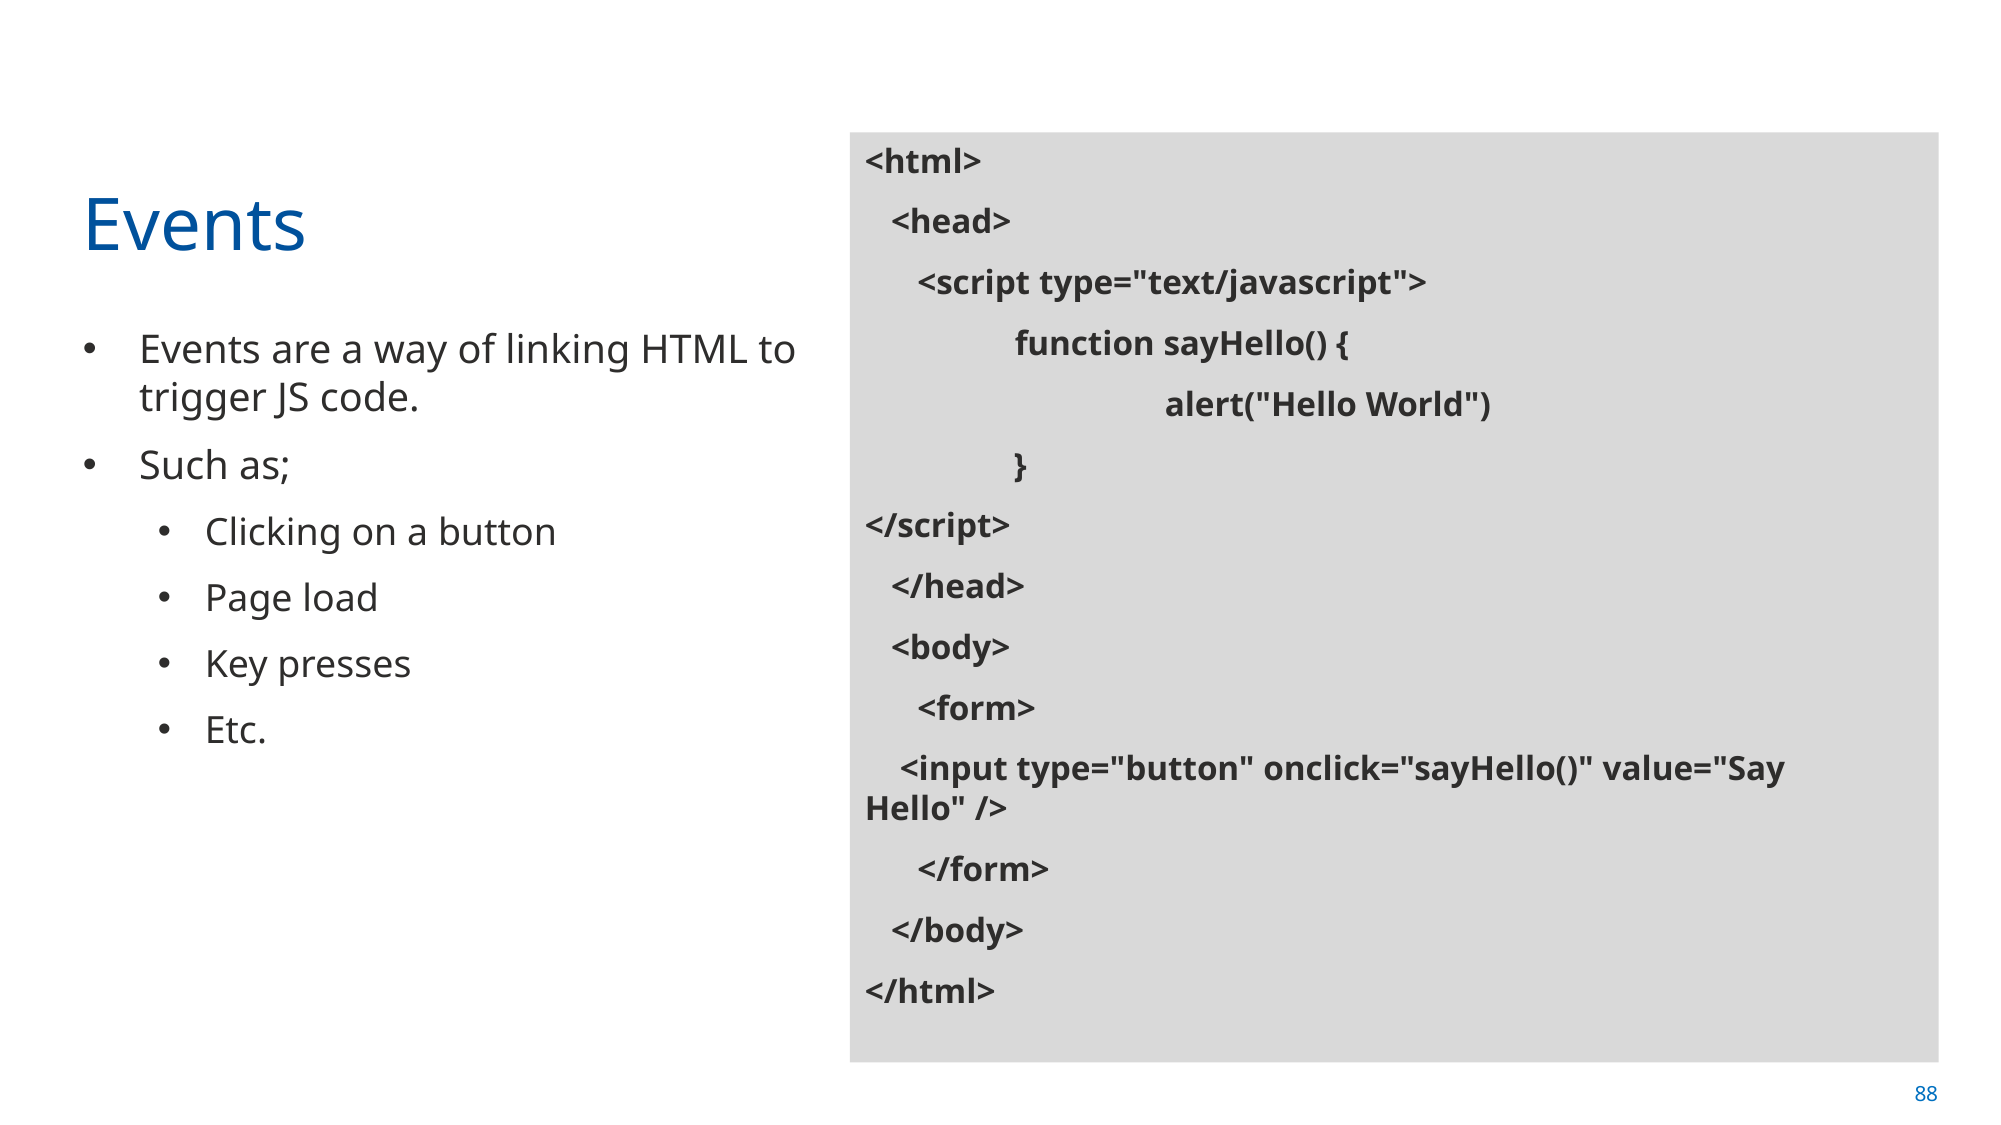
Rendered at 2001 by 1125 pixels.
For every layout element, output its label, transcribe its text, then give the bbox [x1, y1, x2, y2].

title Events [67, 170, 849, 273]
text_box <html> <head> <script type="text/javascript"> function sayHello() { alert("Hello World") } </script> </head> <body> <form> <input type="button" onclick="sayHello()" value="Say Hello" /> </form> </body> </html> [849, 132, 1939, 1063]
list Events are a way of linking HTML to trigger JS code. Such as; Clicking on a button Page load Key presses Etc. [67, 316, 849, 1063]
